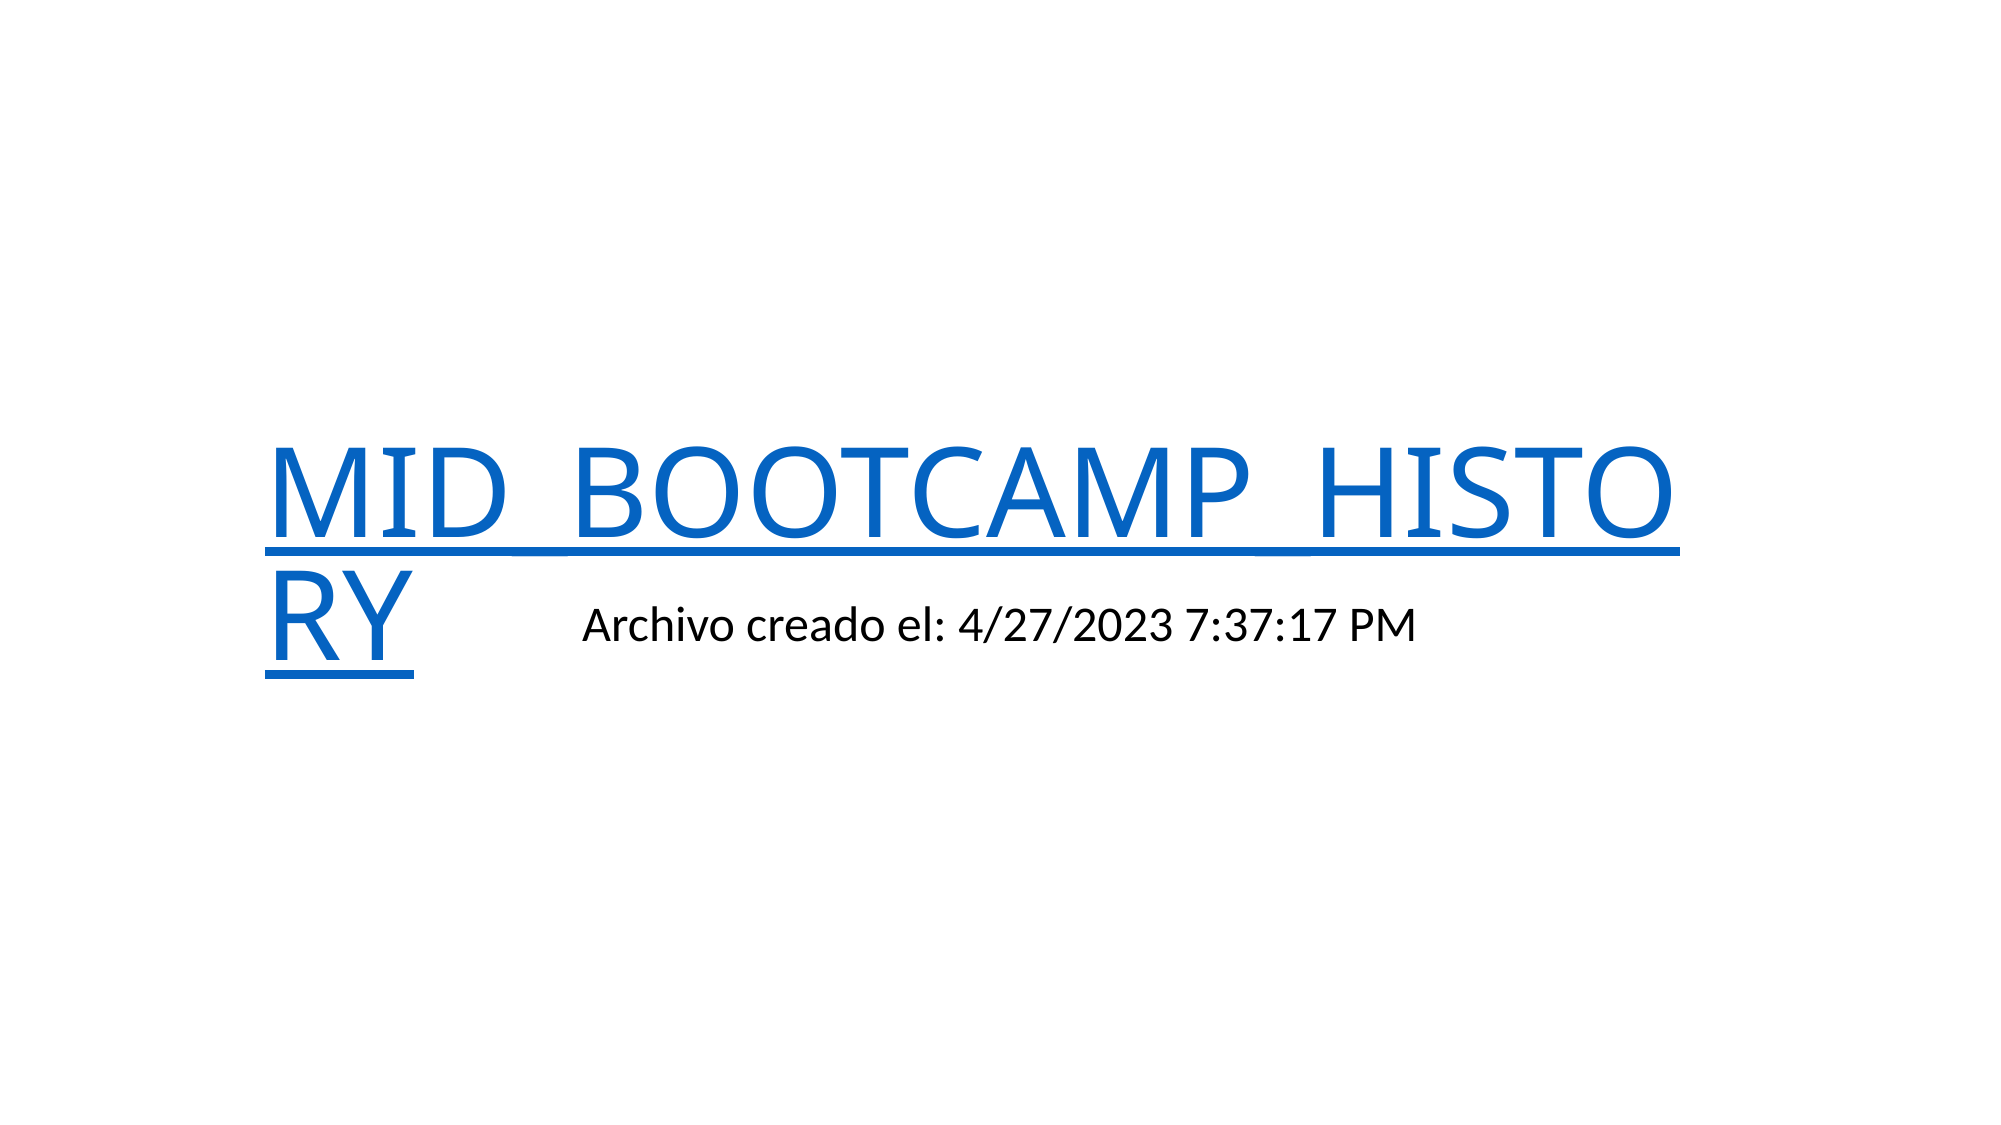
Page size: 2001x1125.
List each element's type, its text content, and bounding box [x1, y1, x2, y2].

title MID_BOOTCAMP_HISTORY [249, 184, 1750, 576]
subtitle Archivo creado el: 4/27/2023 7:37:17 PM [249, 590, 1750, 863]
